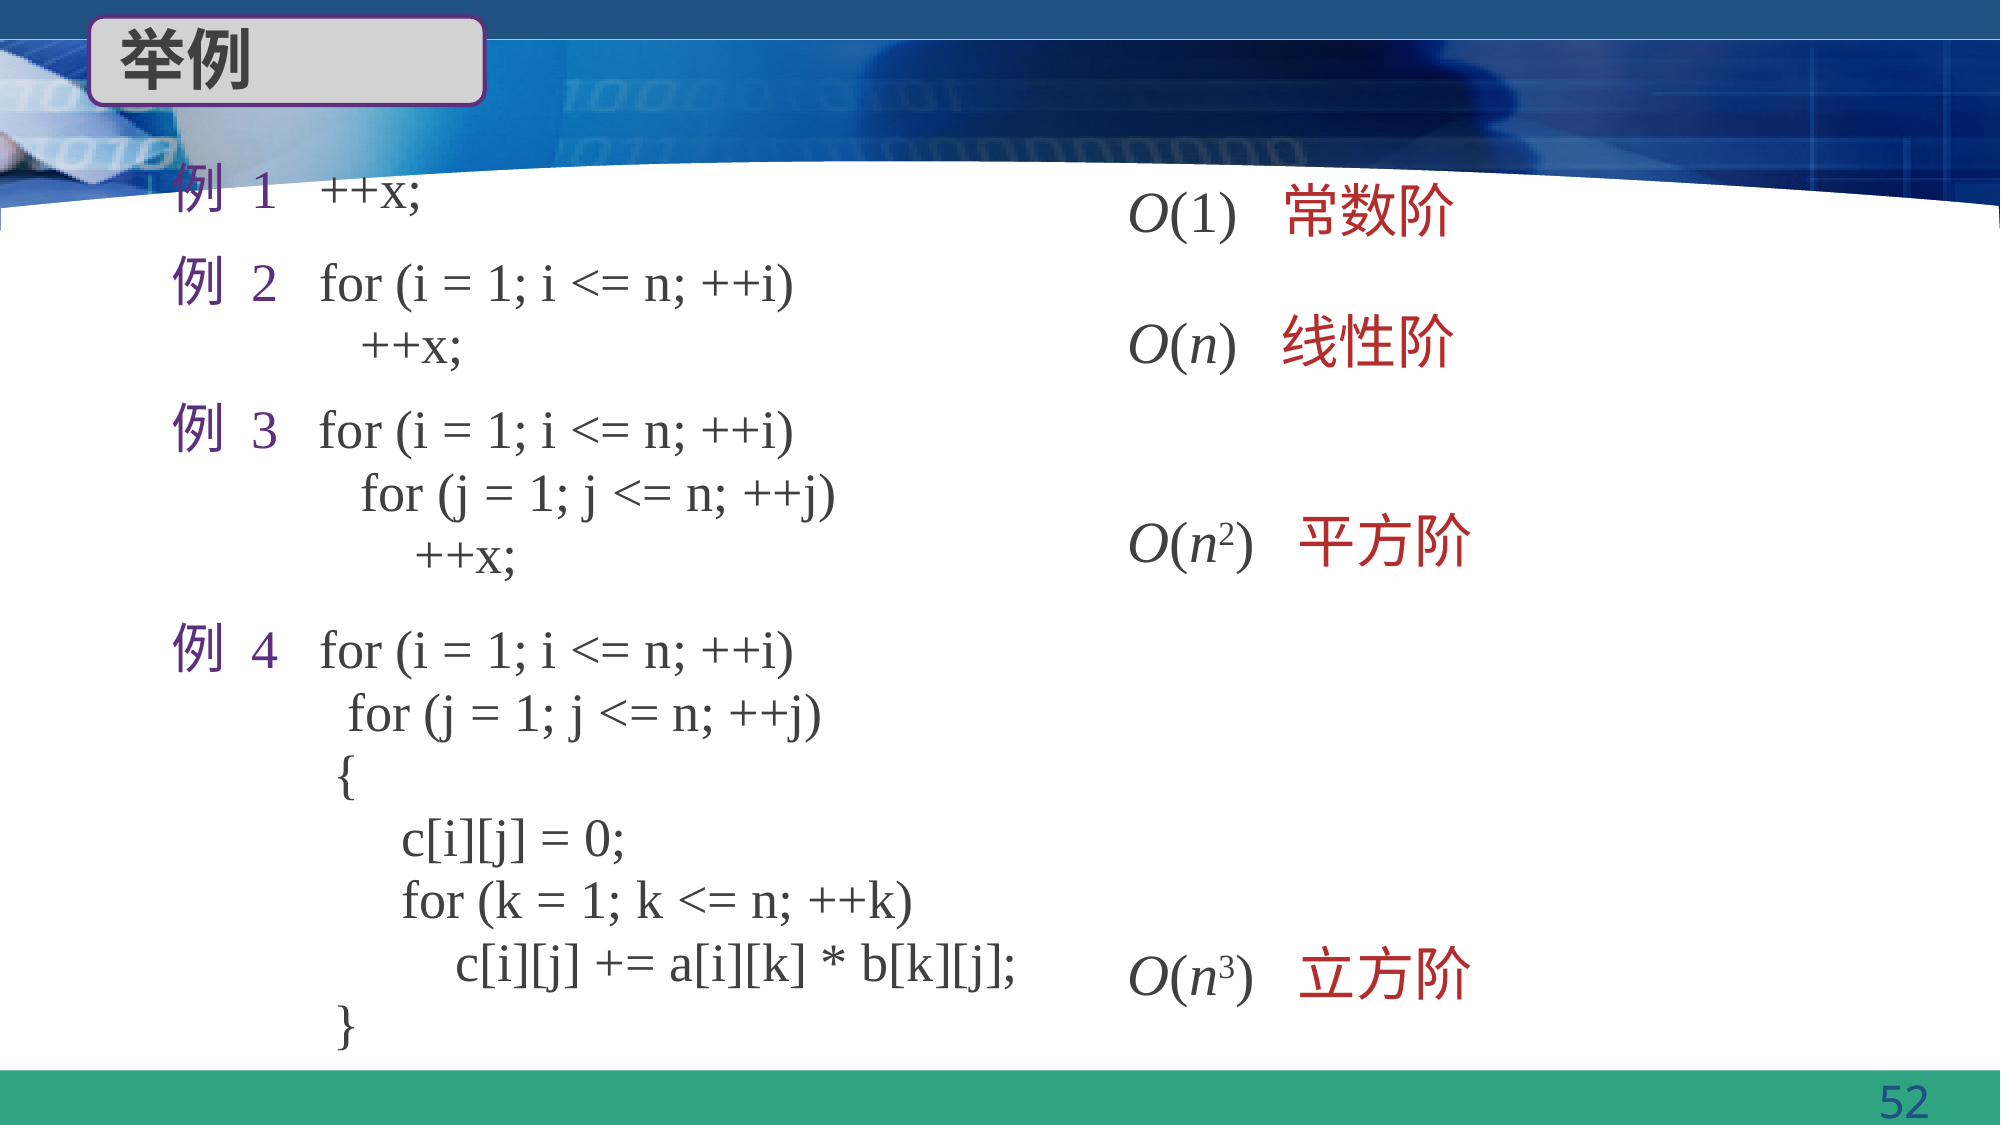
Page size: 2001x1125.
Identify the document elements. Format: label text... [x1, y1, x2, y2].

text_box 例 3 for (i = 1; i <= n; ++i) for (j = 1; j <= n; ++j) ++x; [157, 389, 956, 592]
text_box 例 4 for (i = 1; i <= n; ++i) for (j = 1; j <= n; ++j) { c[i][j] = 0; for (k = 1; k <= n; ++k) c[i][j] += a[i][k] * b[k][j]; } [157, 609, 1361, 1062]
text_box O(n) 线性阶 [1112, 283, 1506, 383]
picture [0, 40, 2000, 213]
text_box 举例 [104, 10, 498, 105]
text_box O(n2) 平方阶 [1112, 482, 1506, 582]
text_box O(n3) 立方阶 [1112, 916, 1506, 1015]
text_box O(1) 常数阶 [1112, 152, 1506, 252]
text_box [86, 14, 479, 108]
text_box 例 2 for (i = 1; i <= n; ++i) ++x; [157, 242, 877, 382]
text_box 例 1 ++x; [157, 148, 485, 227]
